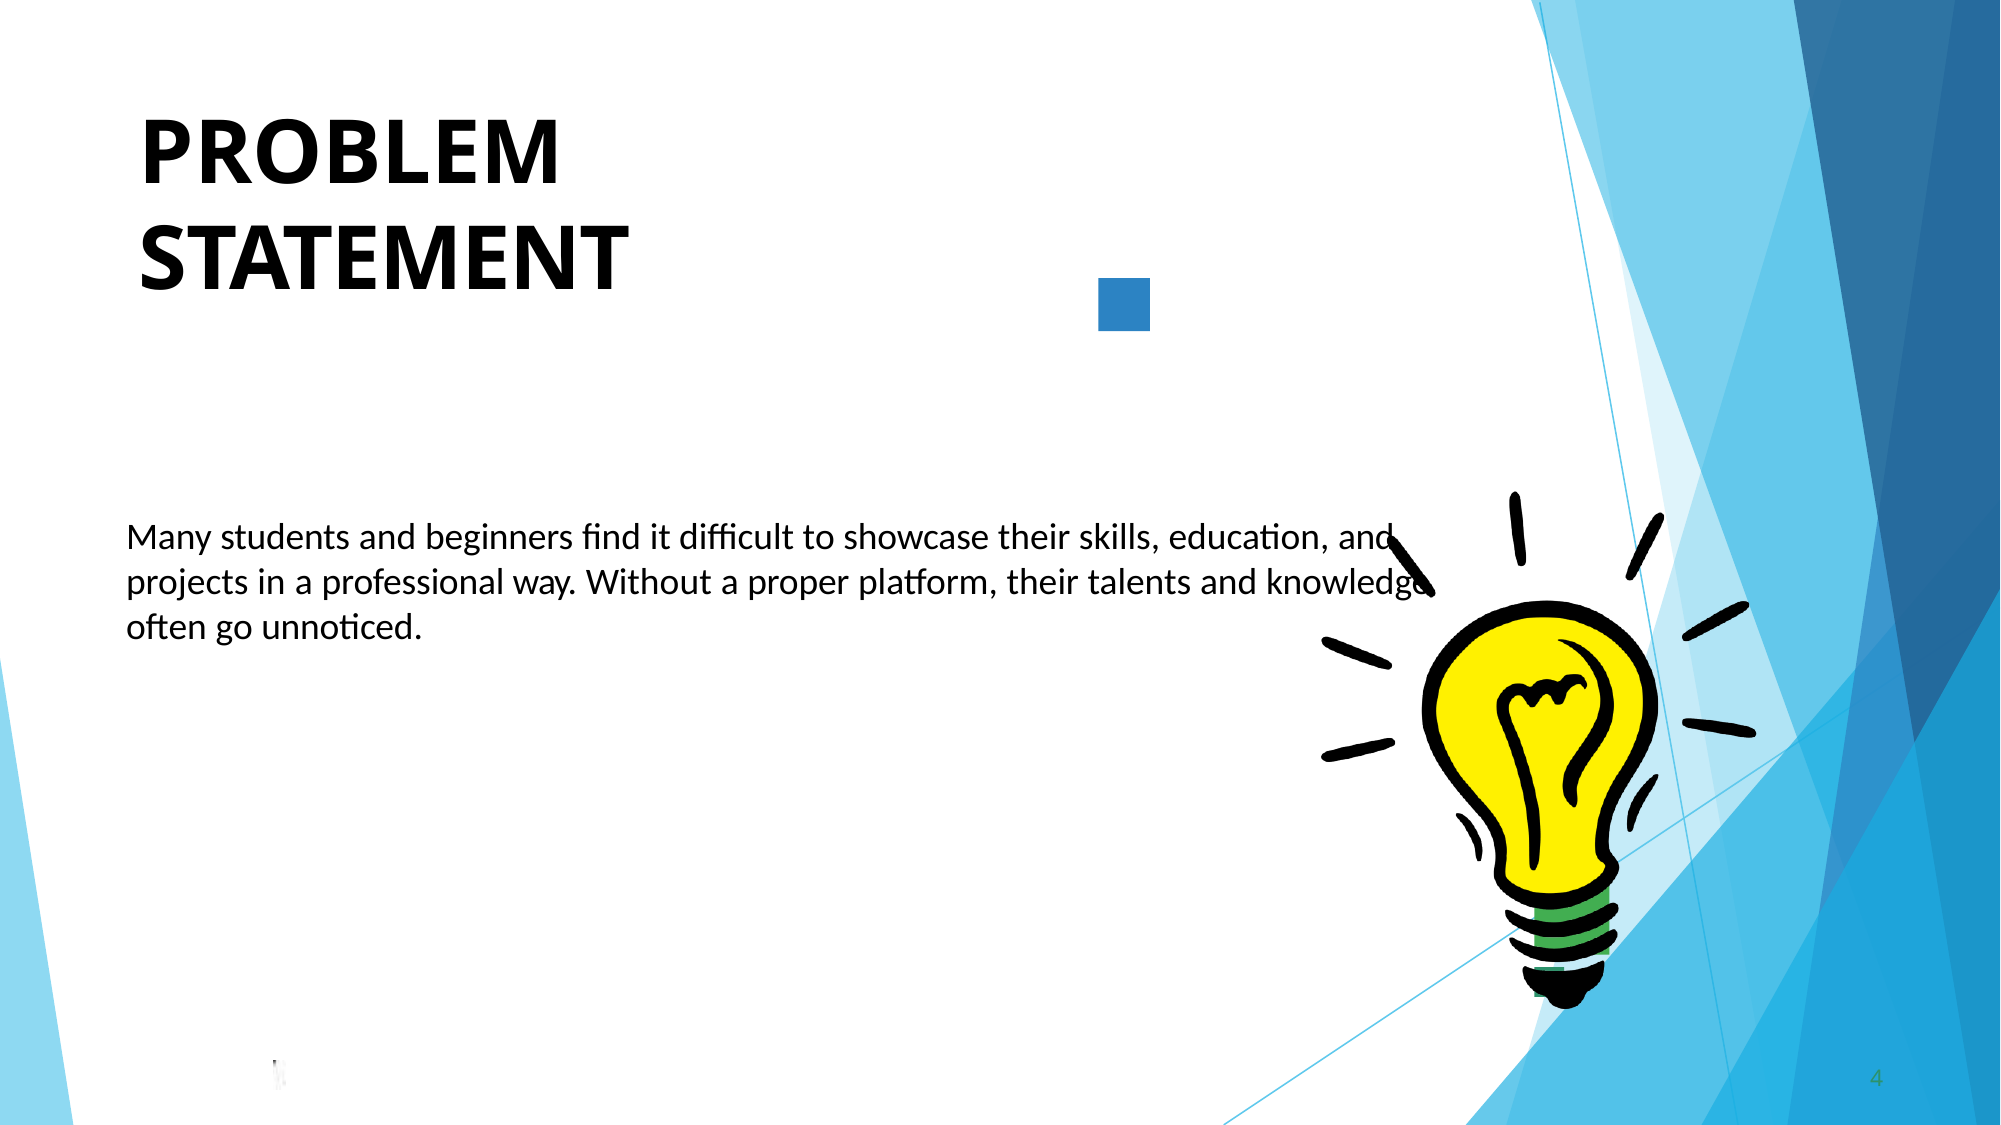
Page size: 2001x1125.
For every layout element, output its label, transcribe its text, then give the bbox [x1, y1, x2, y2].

text_box [1098, 278, 1150, 332]
slide_number 1 [1851, 1062, 1891, 1125]
text_box Many students and beginners find it difficult to showcase their skills, education, and projects in a professional way. Without a proper platform, their talents and knowledge often go unnoticed. [123, 512, 1305, 649]
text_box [1310, 480, 1765, 1016]
title PROBLEM STATEMENT [136, 92, 1062, 308]
picture [273, 1060, 287, 1091]
